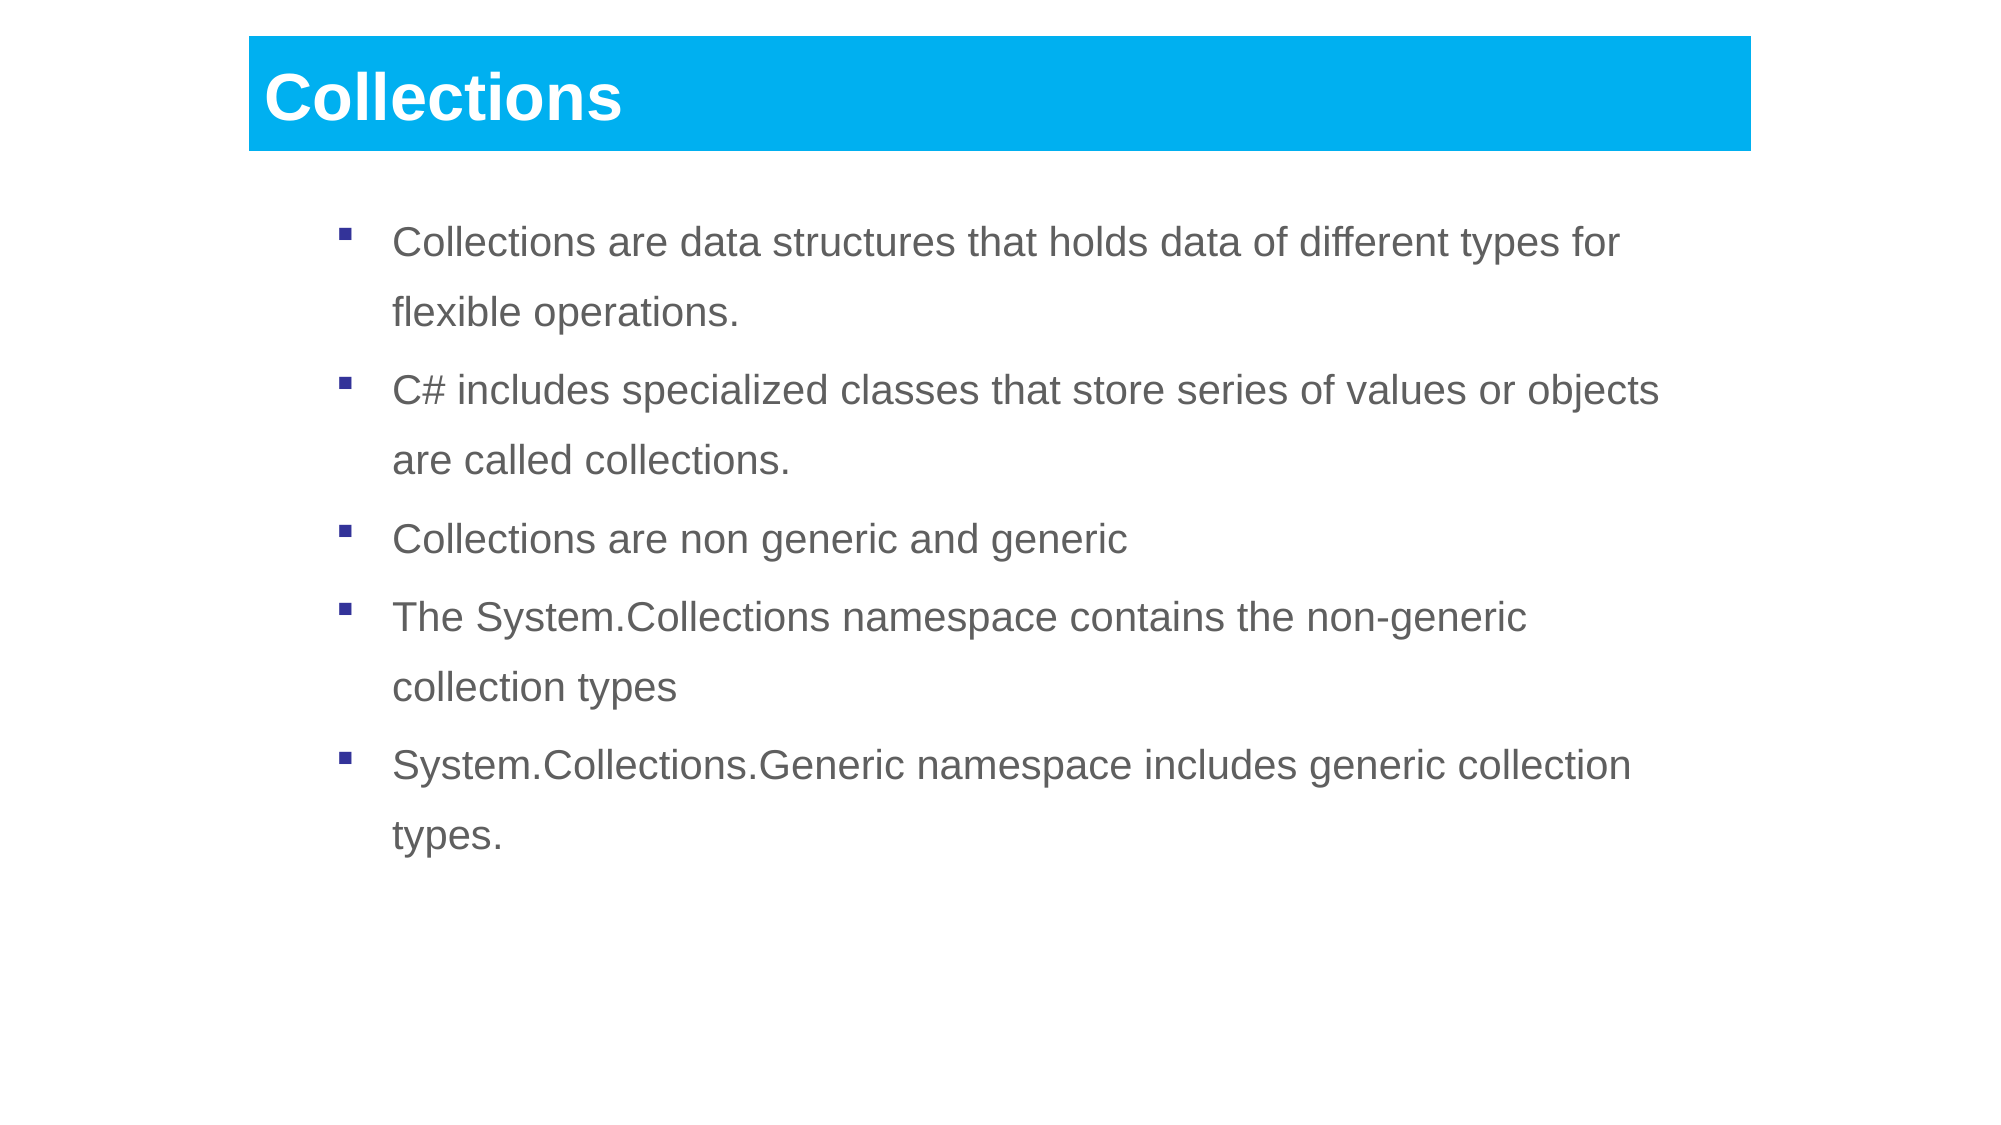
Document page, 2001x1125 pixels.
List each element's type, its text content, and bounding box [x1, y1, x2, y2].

text_box Collections [249, 36, 1751, 151]
text_box Collections are data structures that holds data of different types for flexible operations. C# includes specialized classes that store series of values or objects are called collections. Collections are non generic and generic The System.Collections namespace contains the non-generic collection types System.Collections.Generic namespace includes generic collection types. [320, 187, 1680, 1029]
